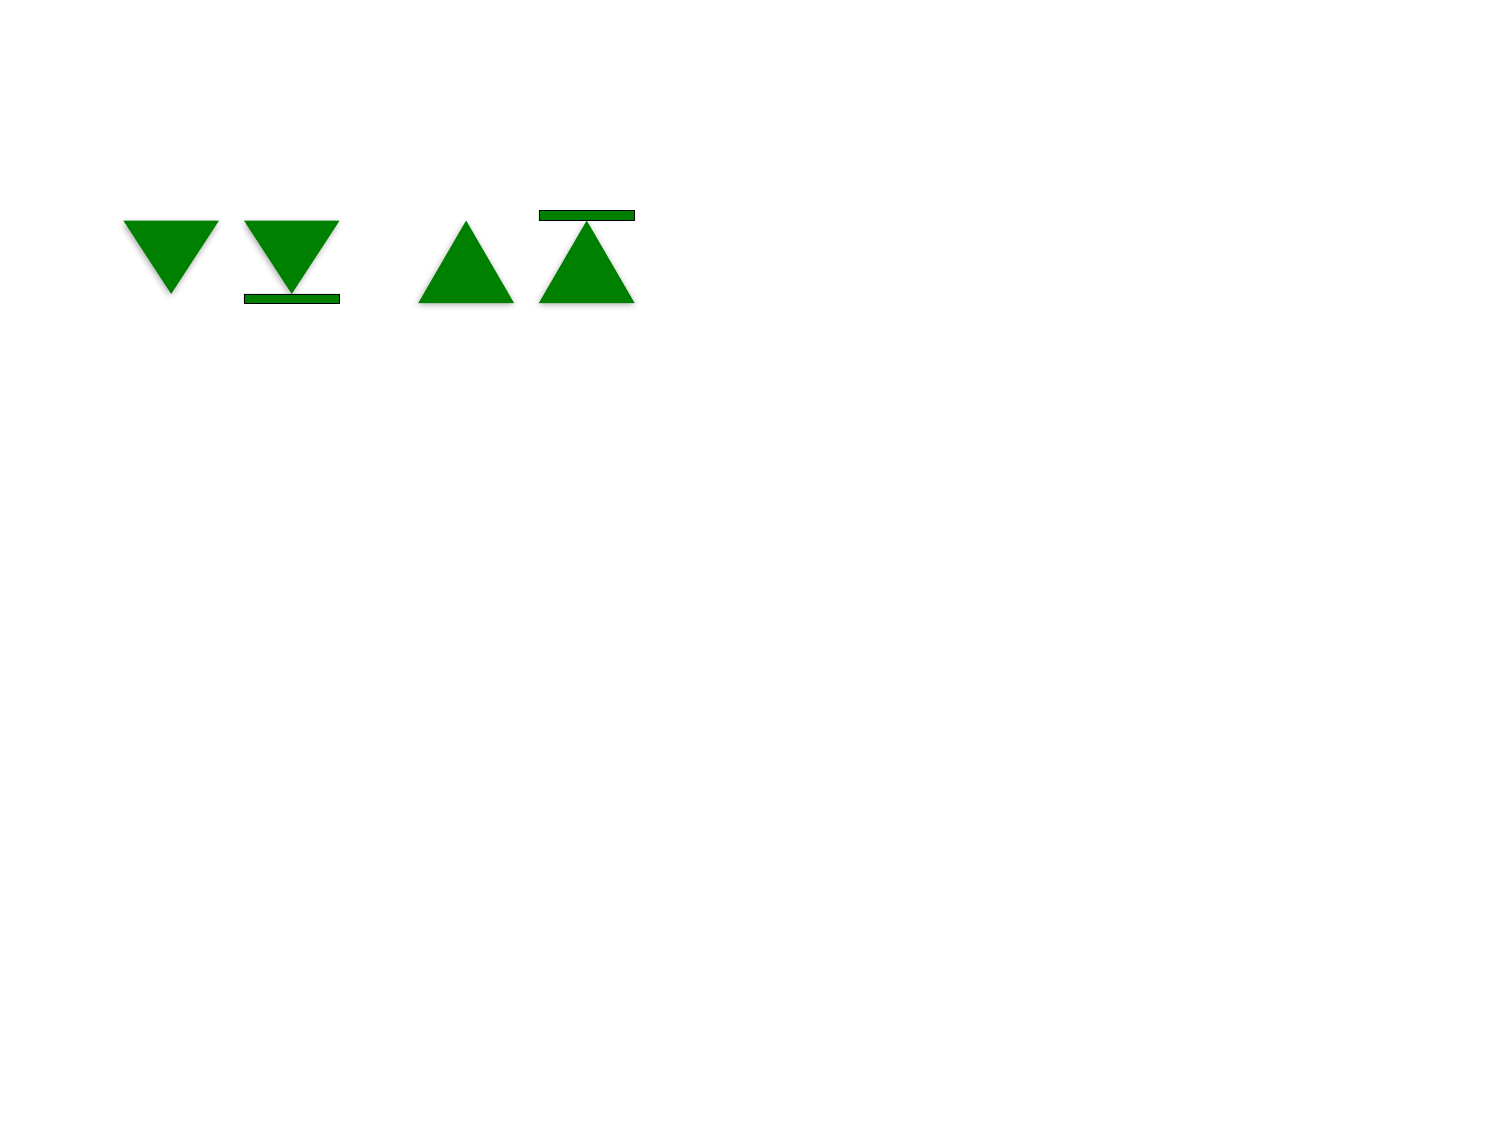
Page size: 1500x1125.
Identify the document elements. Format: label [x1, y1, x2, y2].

text_box [123, 220, 340, 304]
text_box [418, 210, 635, 304]
